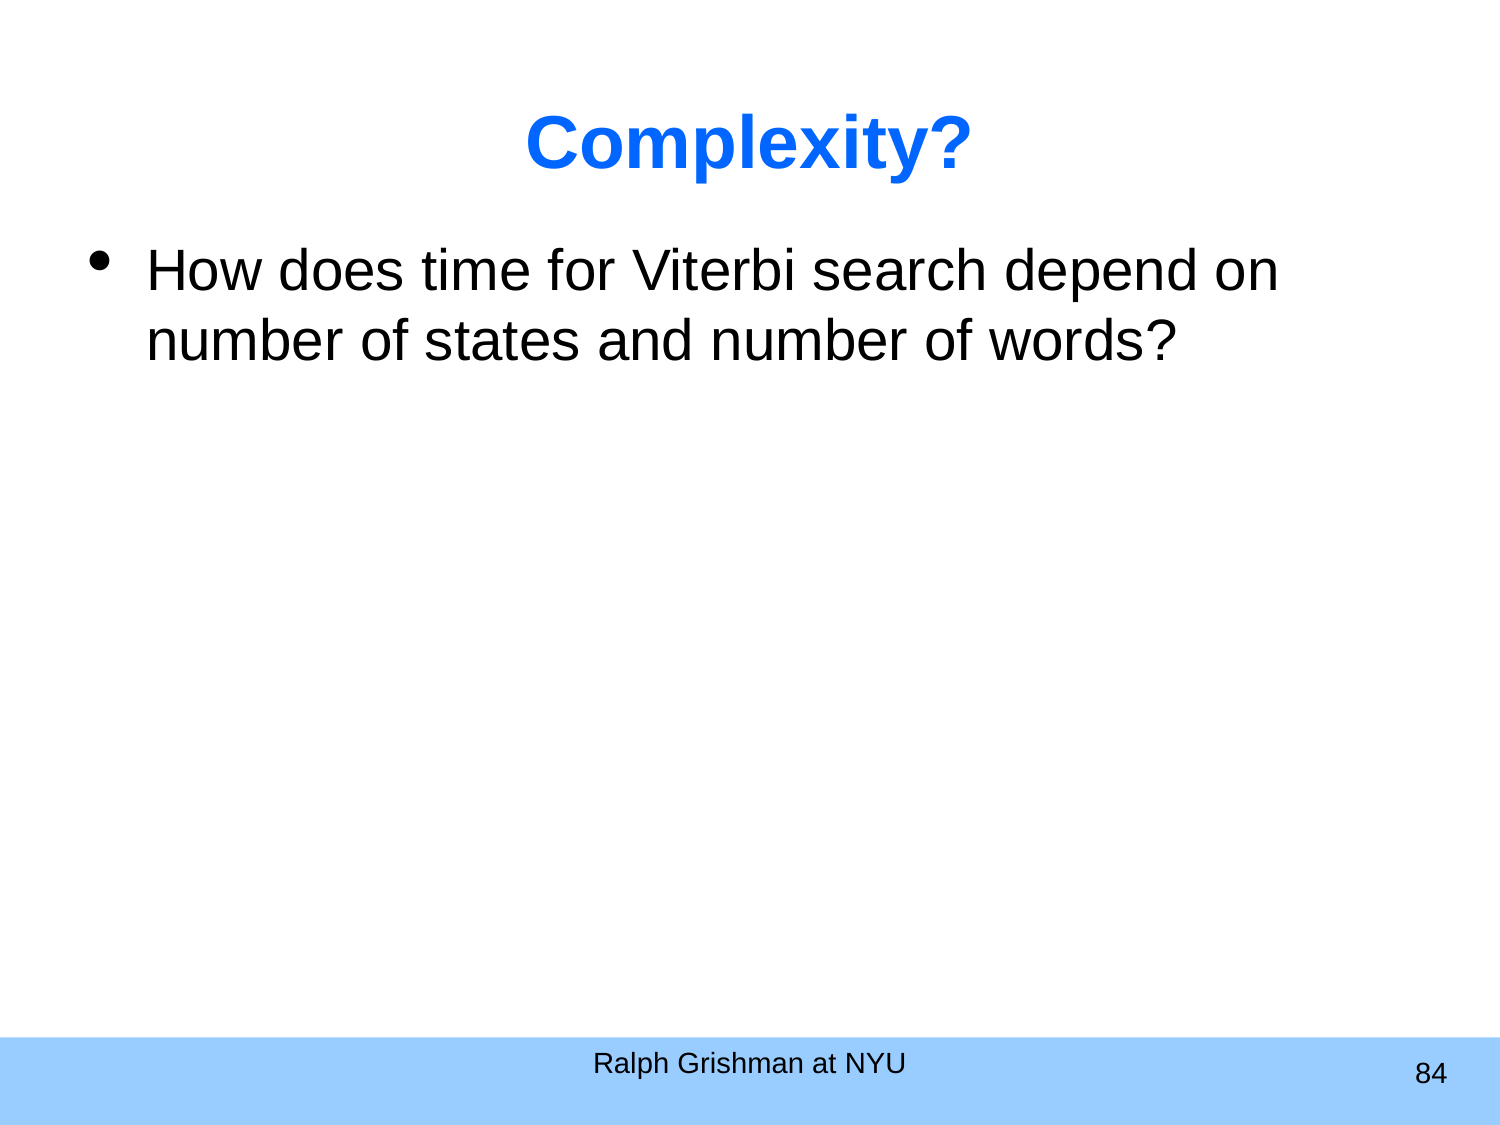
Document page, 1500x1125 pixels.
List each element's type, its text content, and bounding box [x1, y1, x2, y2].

text_box Complexity? [75, 45, 1425, 224]
text_box Ralph Grishman at NYU [0, 1037, 1500, 1125]
text_box How does time for Viterbi search depend on number of states and number of words? [75, 224, 1425, 968]
text_box <number> [1112, 1046, 1463, 1125]
